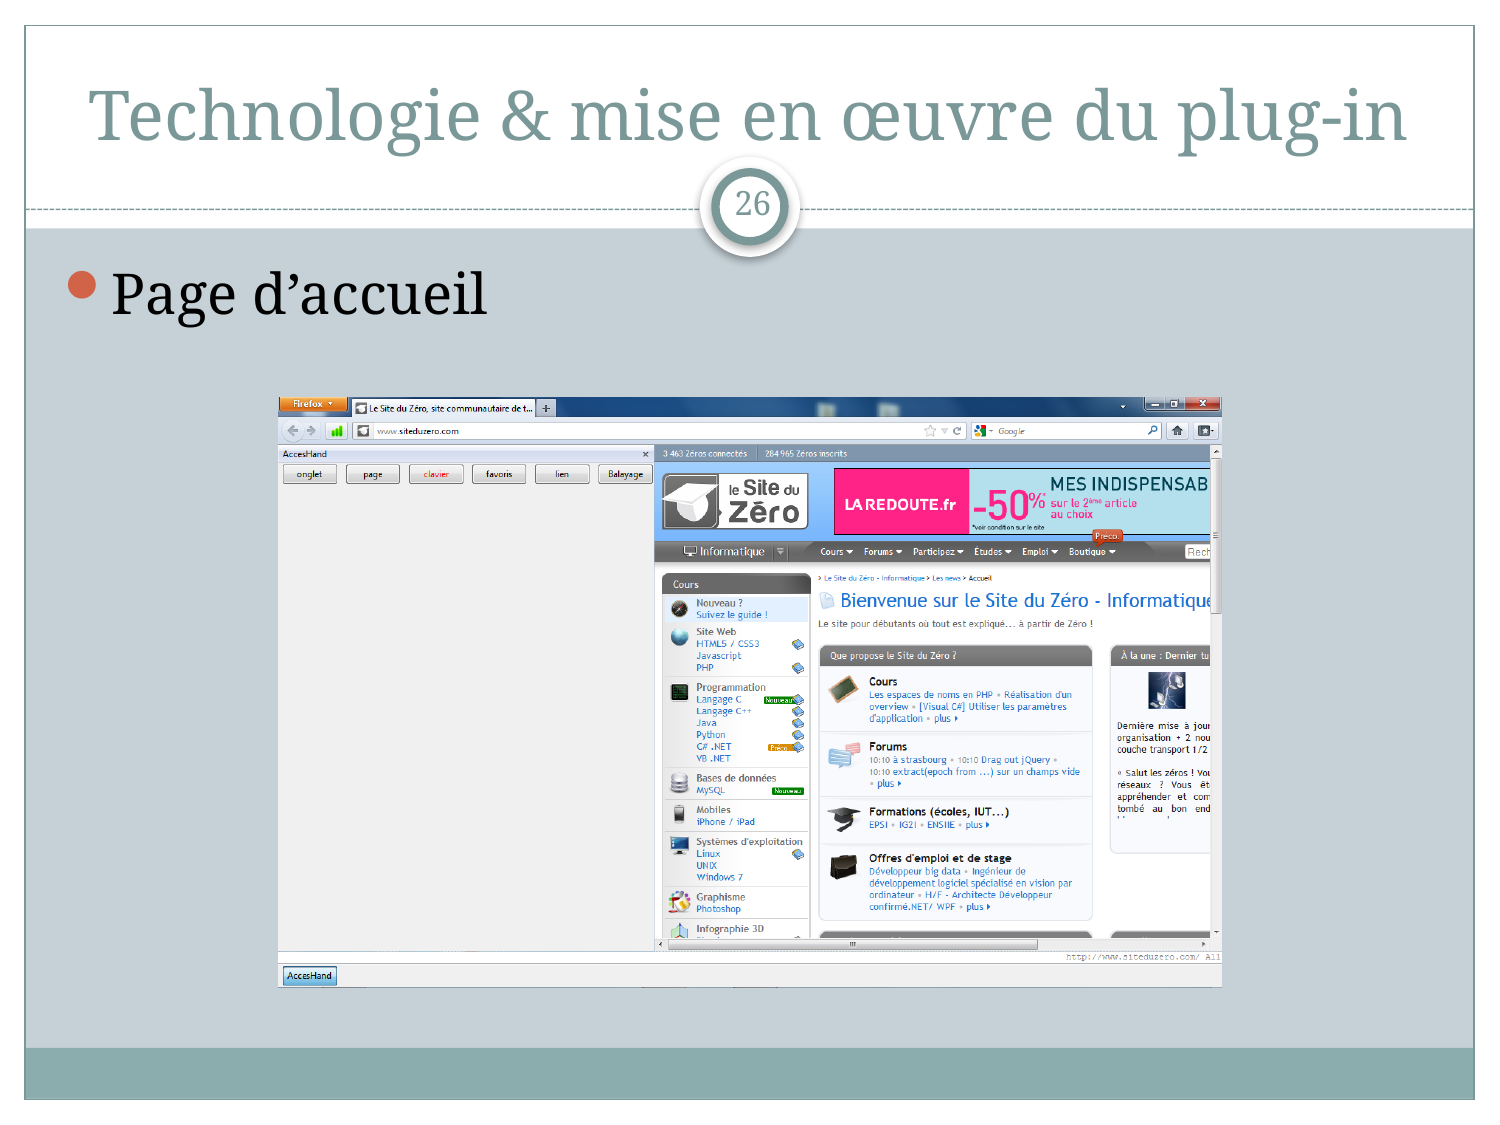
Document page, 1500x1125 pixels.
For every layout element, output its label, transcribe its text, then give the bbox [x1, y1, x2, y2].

title Technologie & mise en œuvre du plug-in [49, 37, 1450, 162]
list Page d’accueil [49, 250, 1445, 1001]
picture [277, 396, 1223, 988]
slide_number 26 [715, 168, 791, 241]
